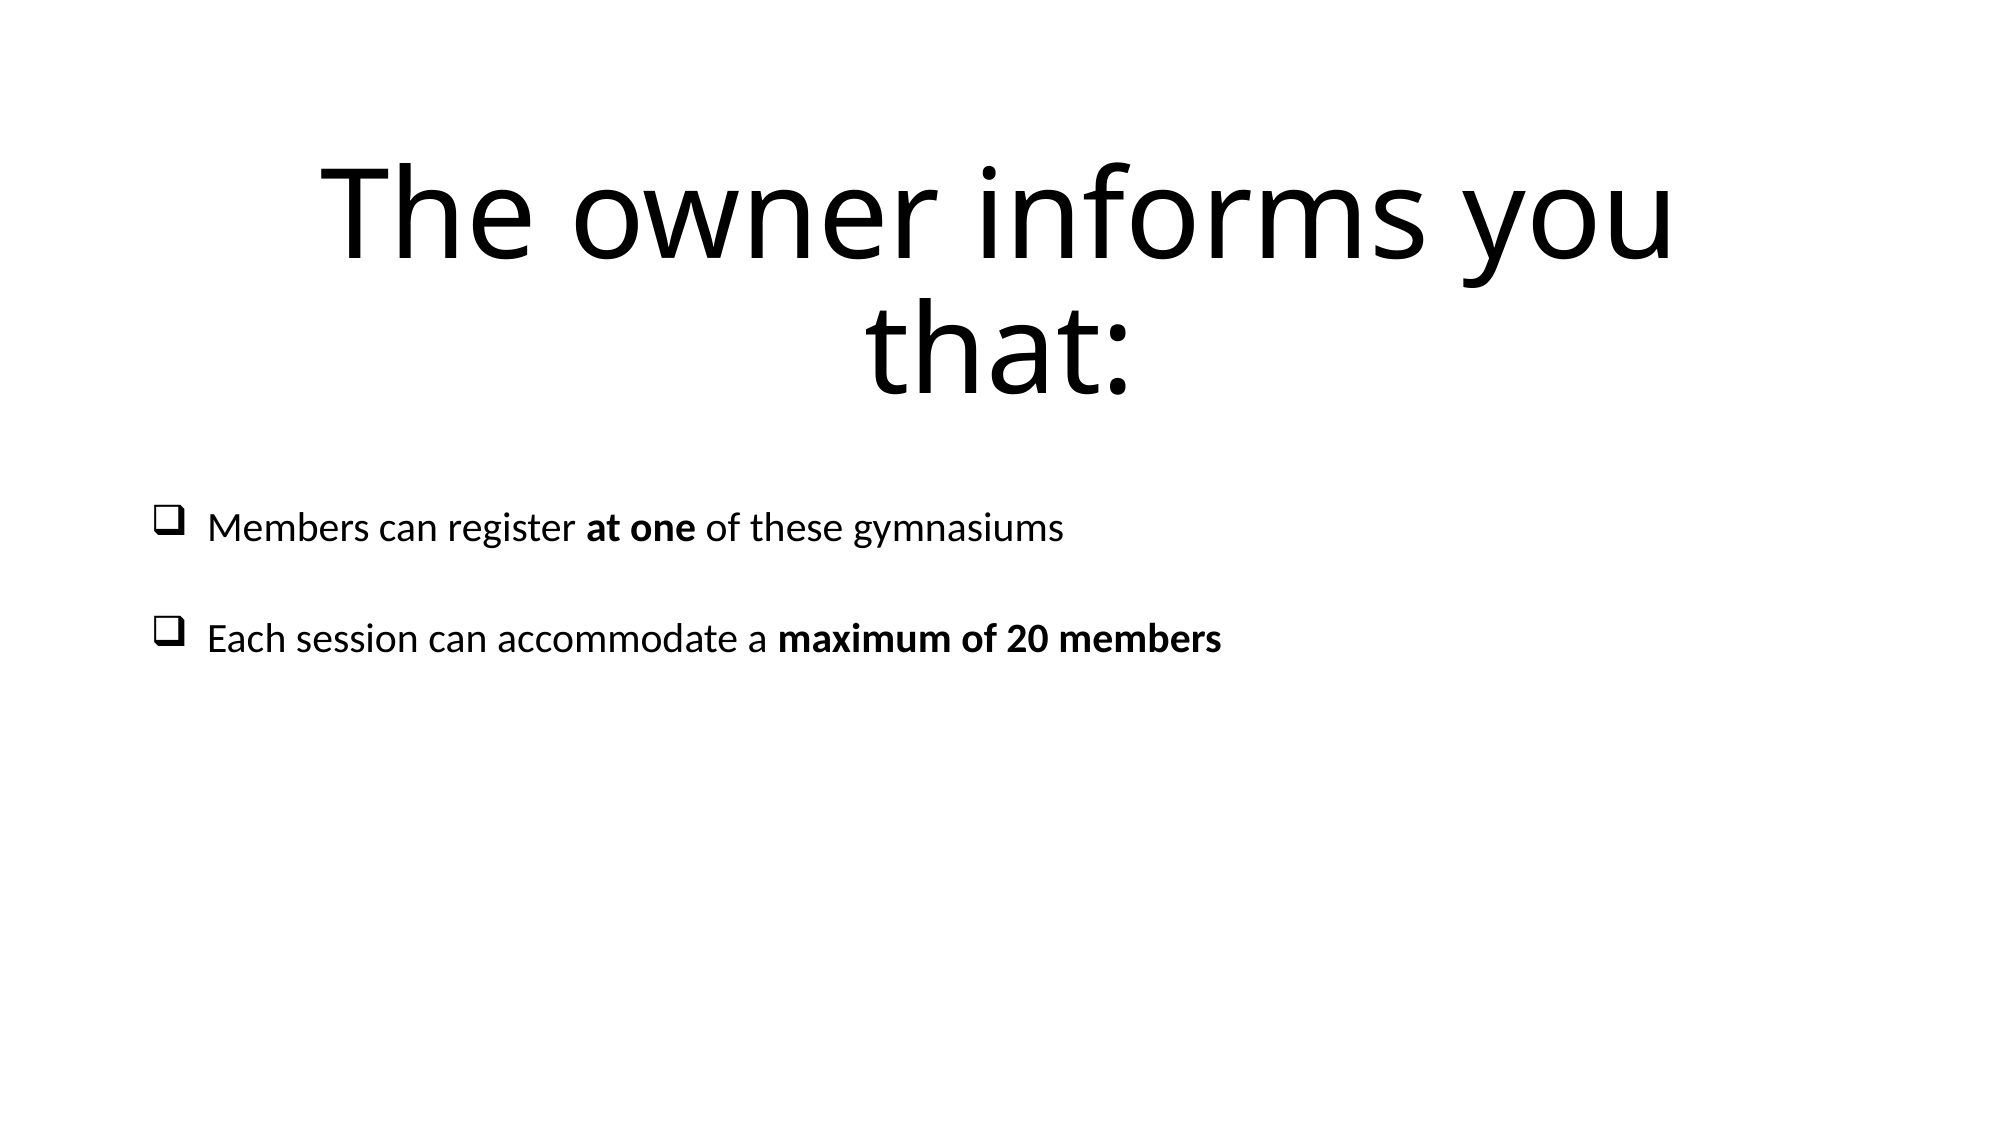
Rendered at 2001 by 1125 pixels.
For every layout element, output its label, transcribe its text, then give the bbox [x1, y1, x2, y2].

subtitle Members can register at one of these gymnasiums Each session can accommodate a maximum of 20 members [60, 497, 1750, 863]
title The owner informs you that: [249, 184, 1750, 429]
